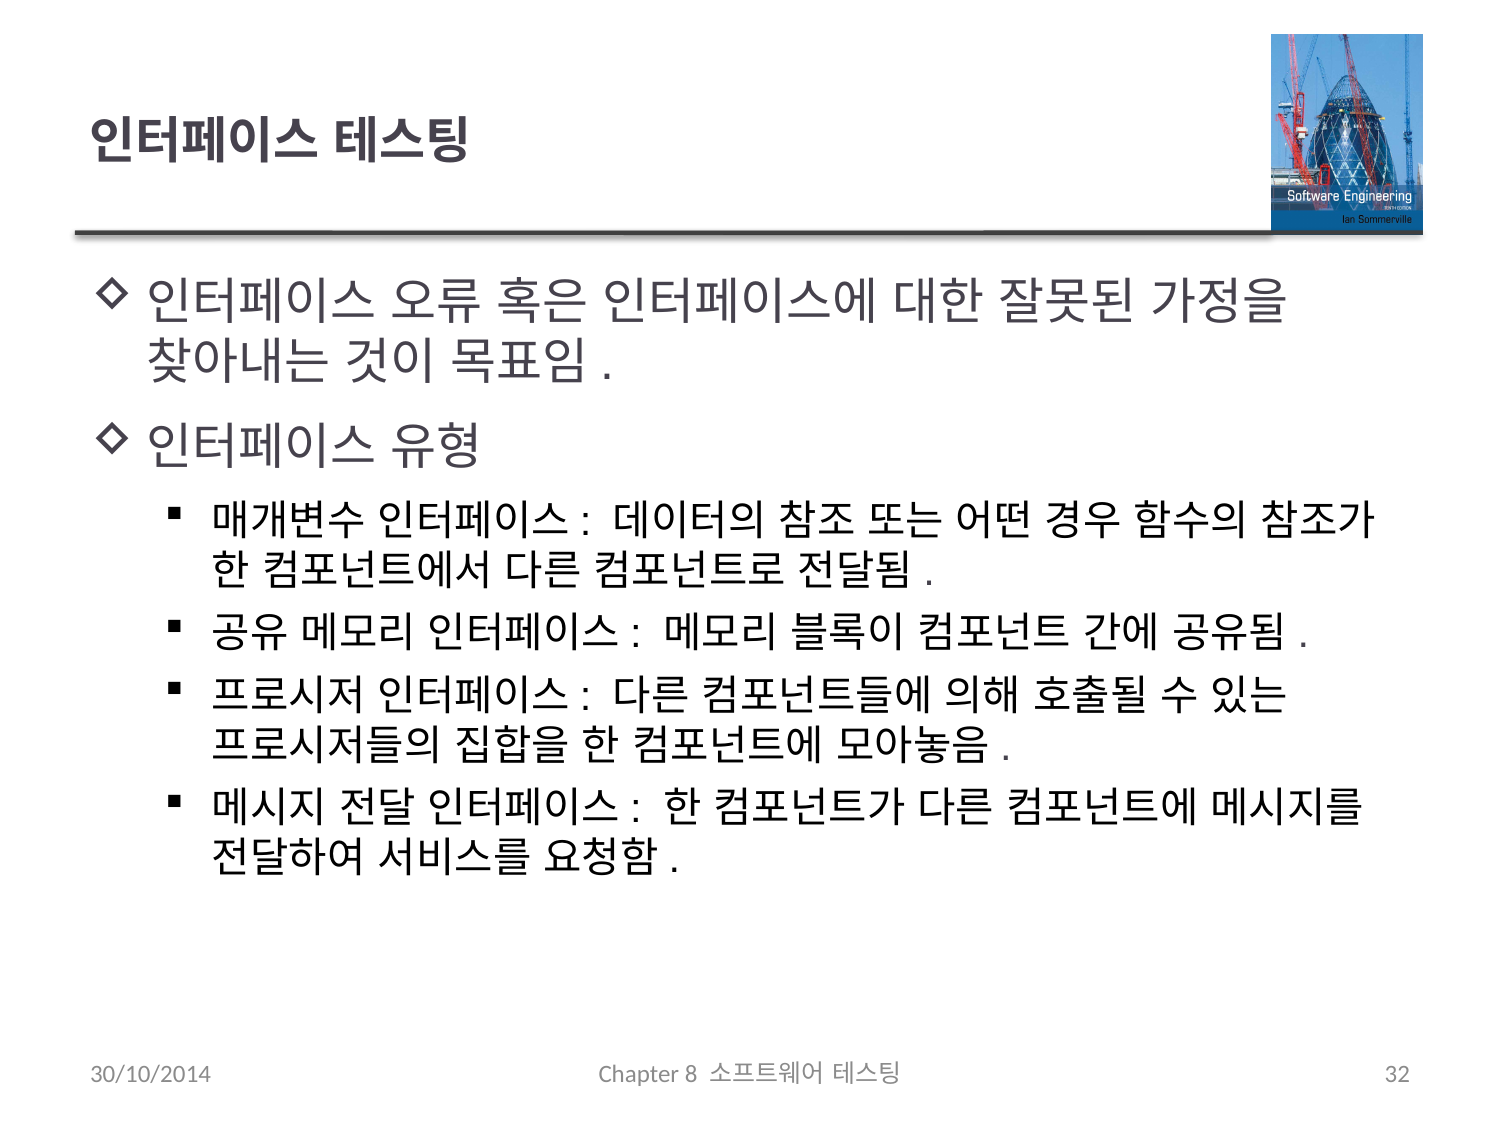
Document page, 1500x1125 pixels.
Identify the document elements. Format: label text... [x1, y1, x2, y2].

footer Chapter 8 소프트웨어 테스팅 [512, 1042, 988, 1103]
title 인터페이스 테스팅 [74, 44, 1272, 233]
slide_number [75, 1042, 425, 1103]
list 인터페이스 오류 혹은 인터페이스에 대한 잘못된 가정을 찾아내는 것이 목표임. 인터페이스 유형 매개변수 인터페이스: 데이터의 참조 또는 어떤 경우 함수의 참조가 한 컴포넌트에서 다른 컴포넌트로 전달됨. 공유 메모리 인터페이스: 메모리 블록이 컴포넌트 간에 공유됨. 프로시저 인터페이스: 다른 컴포넌트들에 의해 호출될 수 있는 프로시저들의 집합을 한 컴포넌트에 모아놓음. 메시지 전달 인터페이스: 한 컴포넌트가 다른 컴포넌트에 메시지를 전달하여 서비스를 요청함. [75, 262, 1425, 1005]
picture [1271, 34, 1423, 230]
slide_number 32 [1074, 1042, 1425, 1103]
